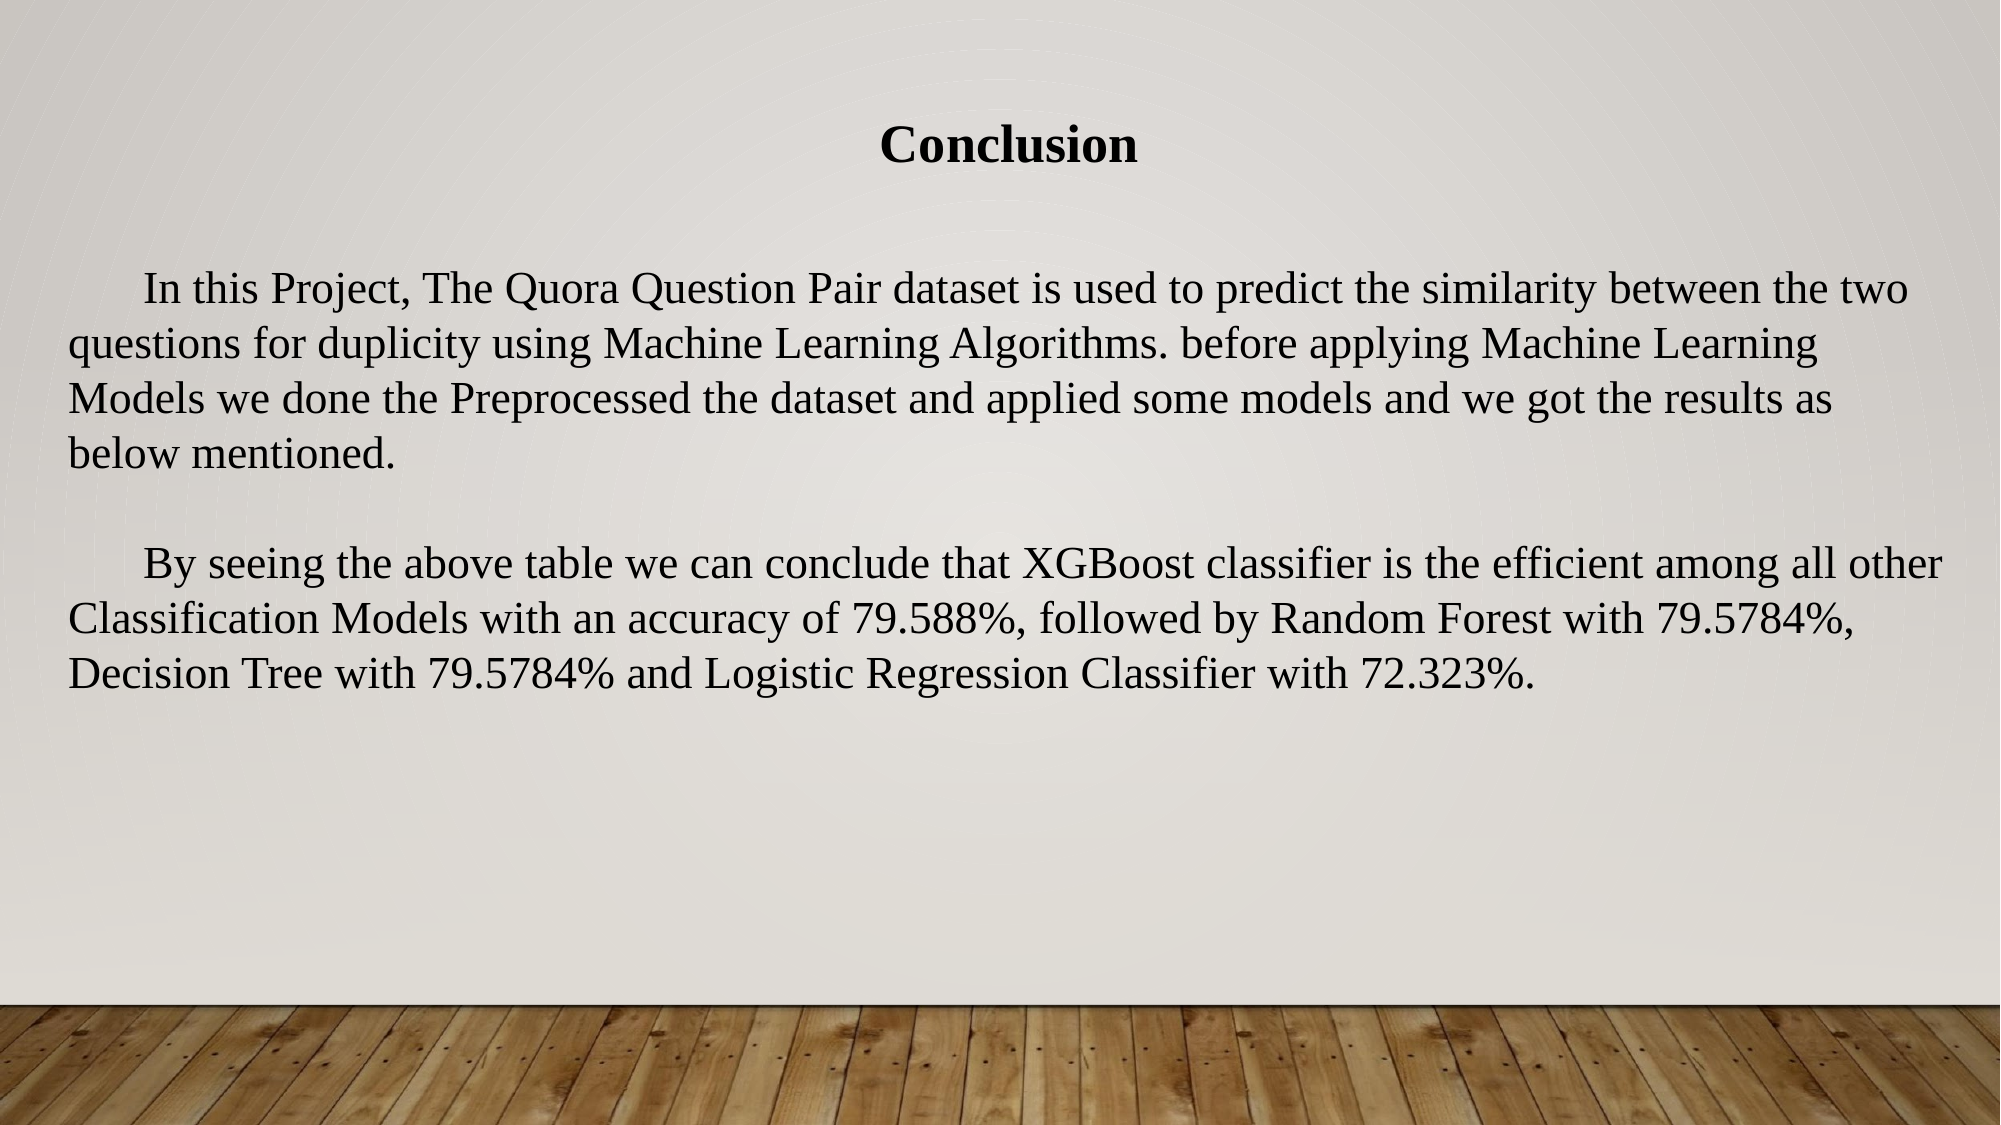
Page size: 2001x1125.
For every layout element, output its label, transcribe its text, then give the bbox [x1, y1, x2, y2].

picture [0, 1005, 2000, 1125]
text_box Conclusion [44, 93, 1975, 189]
text_box In this Project, The Quora Question Pair dataset is used to predict the similarity between the two questions for duplicity using Machine Learning Algorithms. before applying Machine Learning Models we done the Preprocessed the dataset and applied some models and we got the results as below mentioned. By seeing the above table we can conclude that XGBoost classifier is the efficient among all other Classification Models with an accuracy of 79.588%, followed by Random Forest with 79.5784%, Decision Tree with 79.5784% and Logistic Regression Classifier with 72.323%. [53, 242, 1967, 713]
